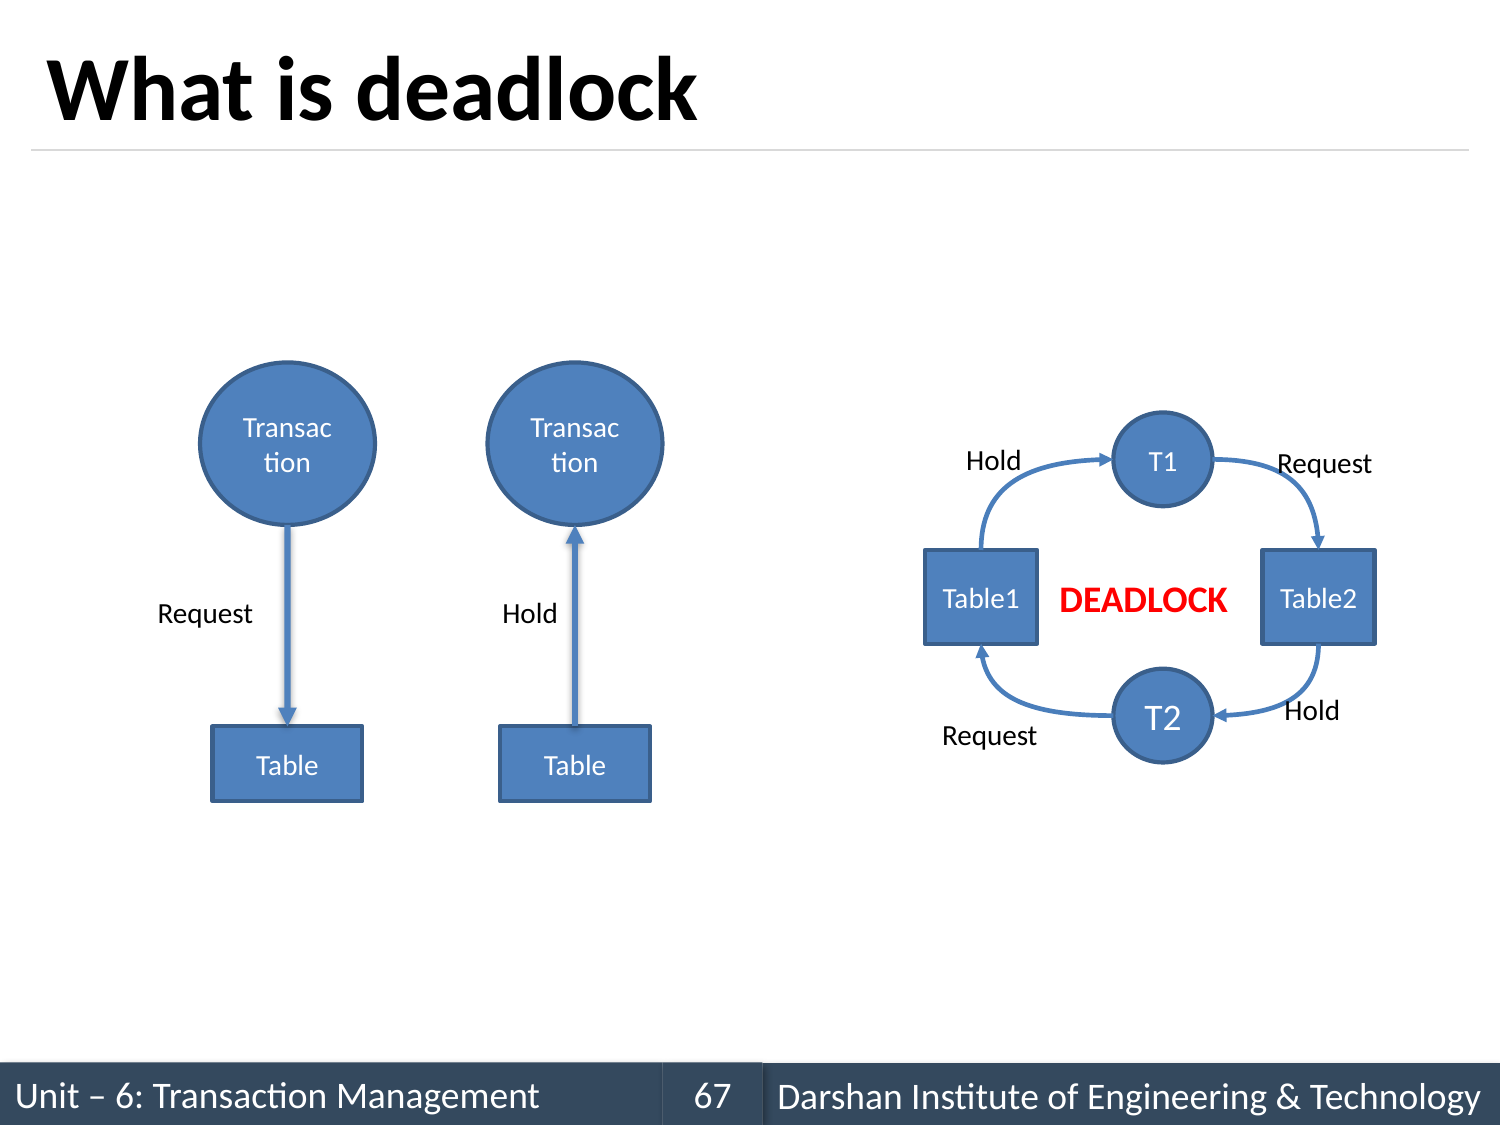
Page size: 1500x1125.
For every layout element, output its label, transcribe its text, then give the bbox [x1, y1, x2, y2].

text_box Request [927, 708, 1065, 759]
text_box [980, 643, 1114, 716]
text_box Request [1262, 436, 1400, 487]
text_box Table1 [923, 548, 1039, 646]
text_box DEADLOCK [1040, 567, 1247, 627]
text_box Transaction [197, 360, 378, 527]
text_box Hold [951, 434, 1045, 484]
text_box T2 [1112, 666, 1215, 765]
text_box Hold [487, 587, 567, 638]
text_box Table [210, 724, 364, 803]
title What is deadlock [31, 17, 1469, 150]
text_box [1229, 626, 1302, 733]
text_box Transaction [485, 360, 665, 527]
text_box Table [498, 724, 652, 803]
text_box Table2 [1260, 548, 1377, 646]
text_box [1001, 438, 1093, 571]
text_box Request [142, 587, 281, 638]
text_box Hold [1305, 683, 1363, 734]
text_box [1212, 459, 1319, 551]
text_box T1 [1111, 410, 1215, 509]
